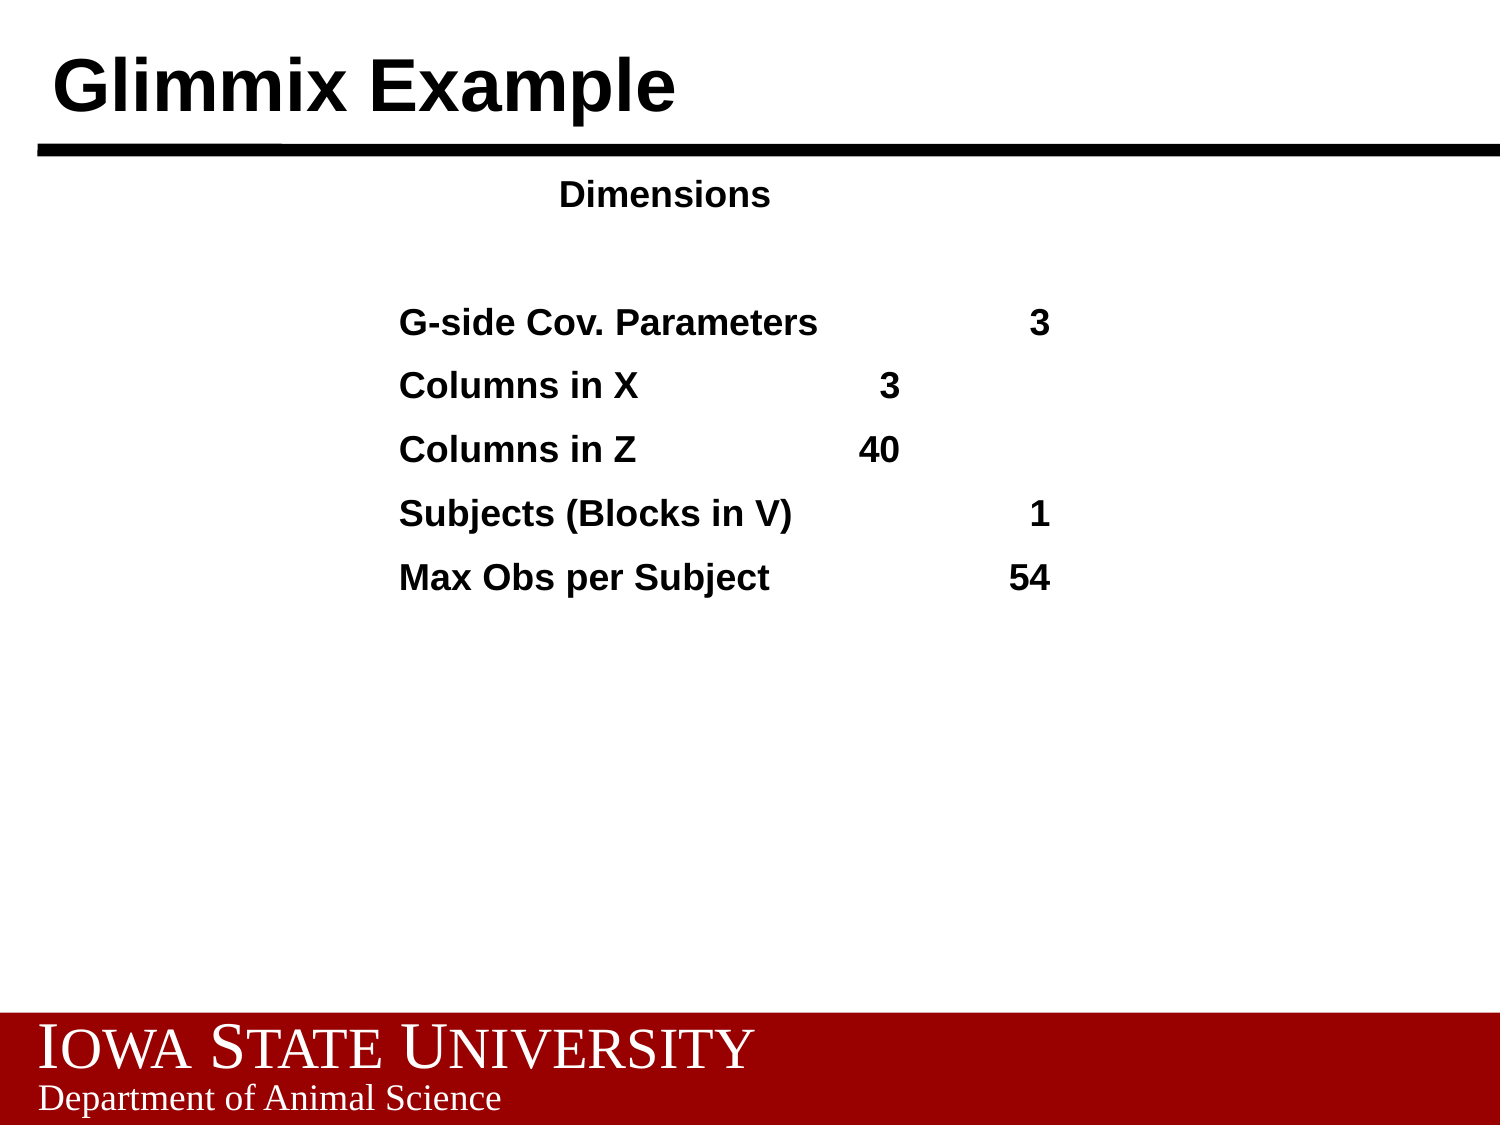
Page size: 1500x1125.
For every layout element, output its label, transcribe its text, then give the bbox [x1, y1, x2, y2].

title Glimmix Example [37, 24, 1476, 138]
list Dimensions G-side Cov. Parameters 3 Columns in X 3 Columns in Z 40 Subjects (Blocks in V) 1 Max Obs per Subject 54 [37, 162, 1438, 988]
